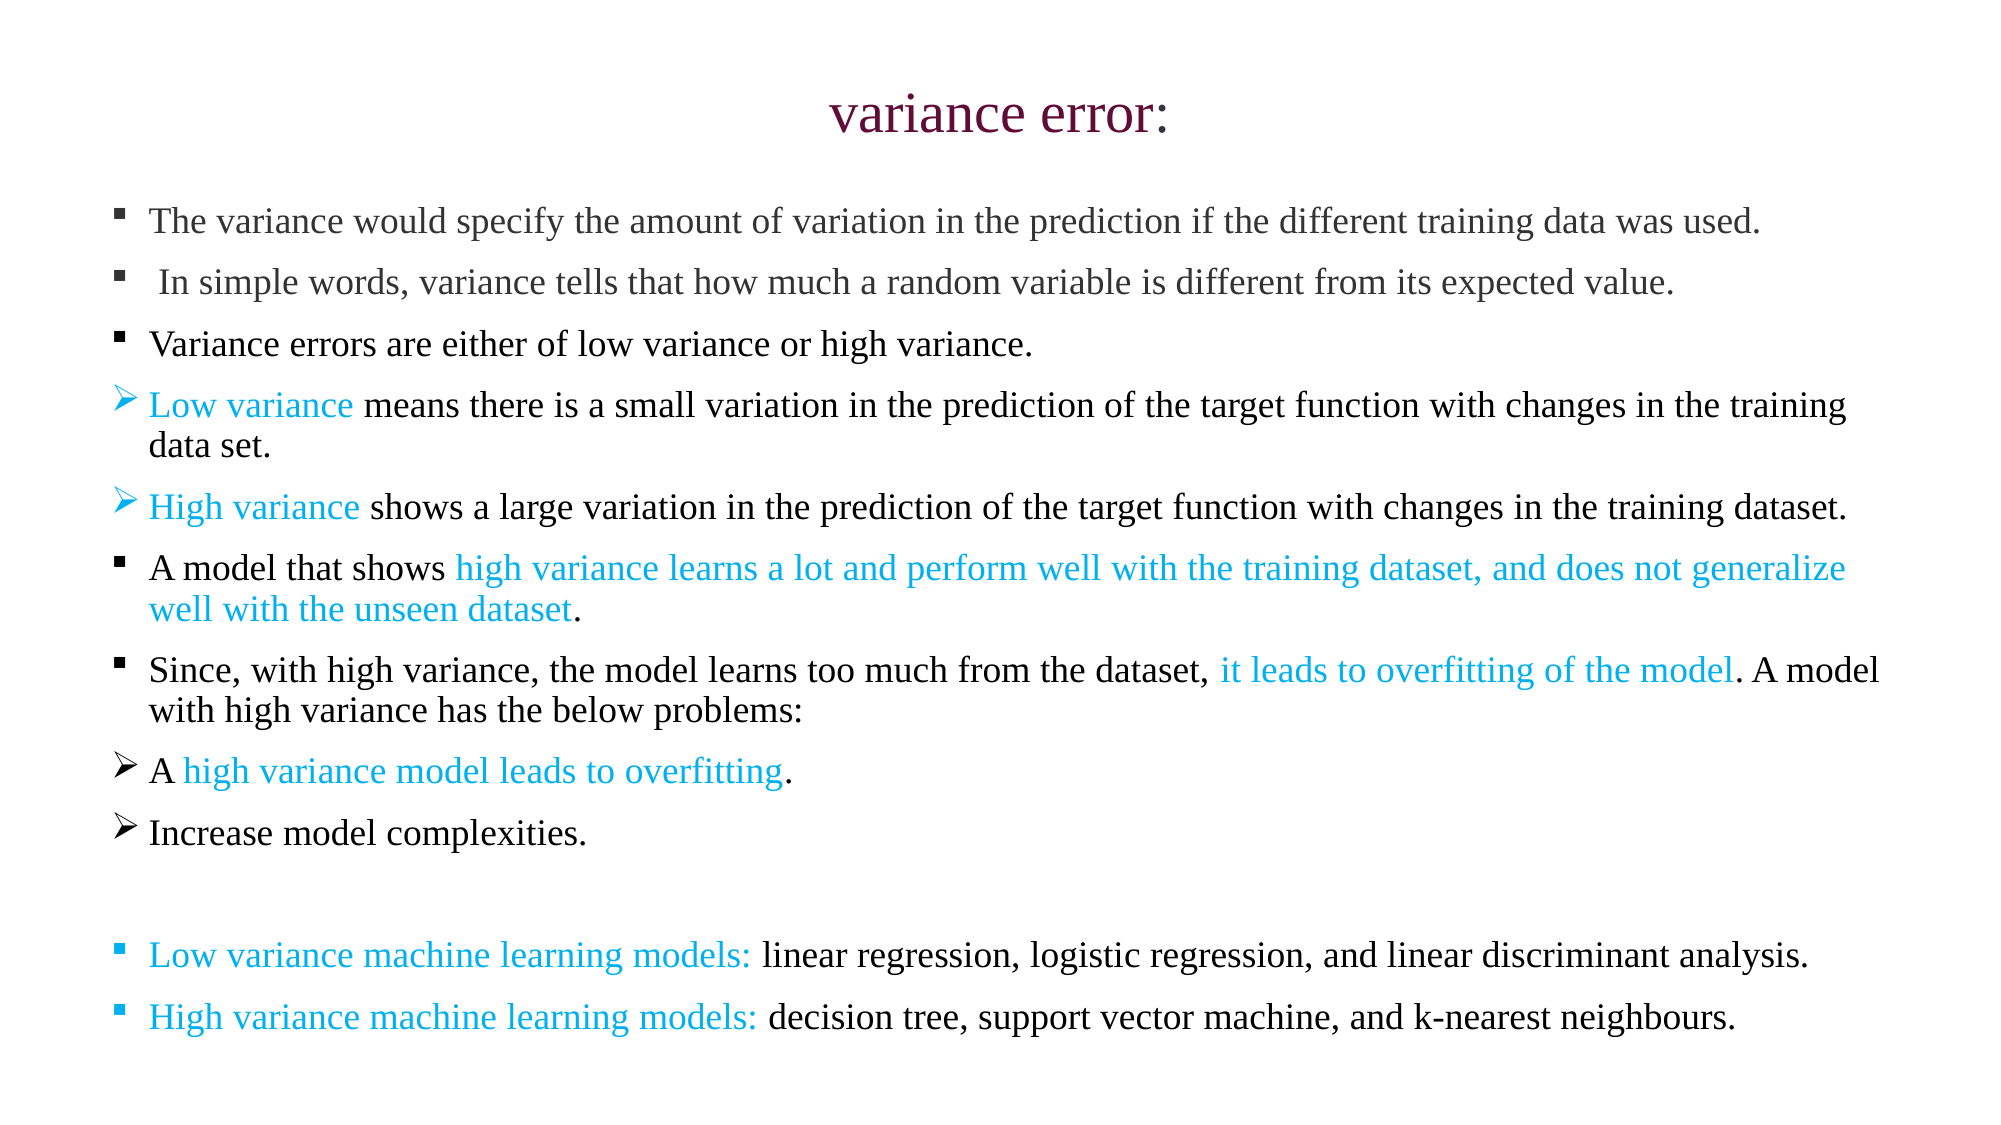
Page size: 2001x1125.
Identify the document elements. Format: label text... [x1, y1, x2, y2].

list The variance would specify the amount of variation in the prediction if the different training data was used. In simple words, variance tells that how much a random variable is different from its expected value. Variance errors are either of low variance or high variance. Low variance means there is a small variation in the prediction of the target function with changes in the training data set. High variance shows a large variation in the prediction of the target function with changes in the training dataset. A model that shows high variance learns a lot and perform well with the training dataset, and does not generalize well with the unseen dataset. Since, with high variance, the model learns too much from the dataset, it leads to overfitting of the model. A model with high variance has the below problems: A high variance model leads to overfitting. Increase model complexities. Low variance machine learning models: linear regression, logistic regression, and linear discriminant analysis. High variance machine learning models: decision tree, support vector machine, and k-nearest neighbours. [96, 193, 1934, 1088]
title variance error: [137, 56, 1863, 171]
